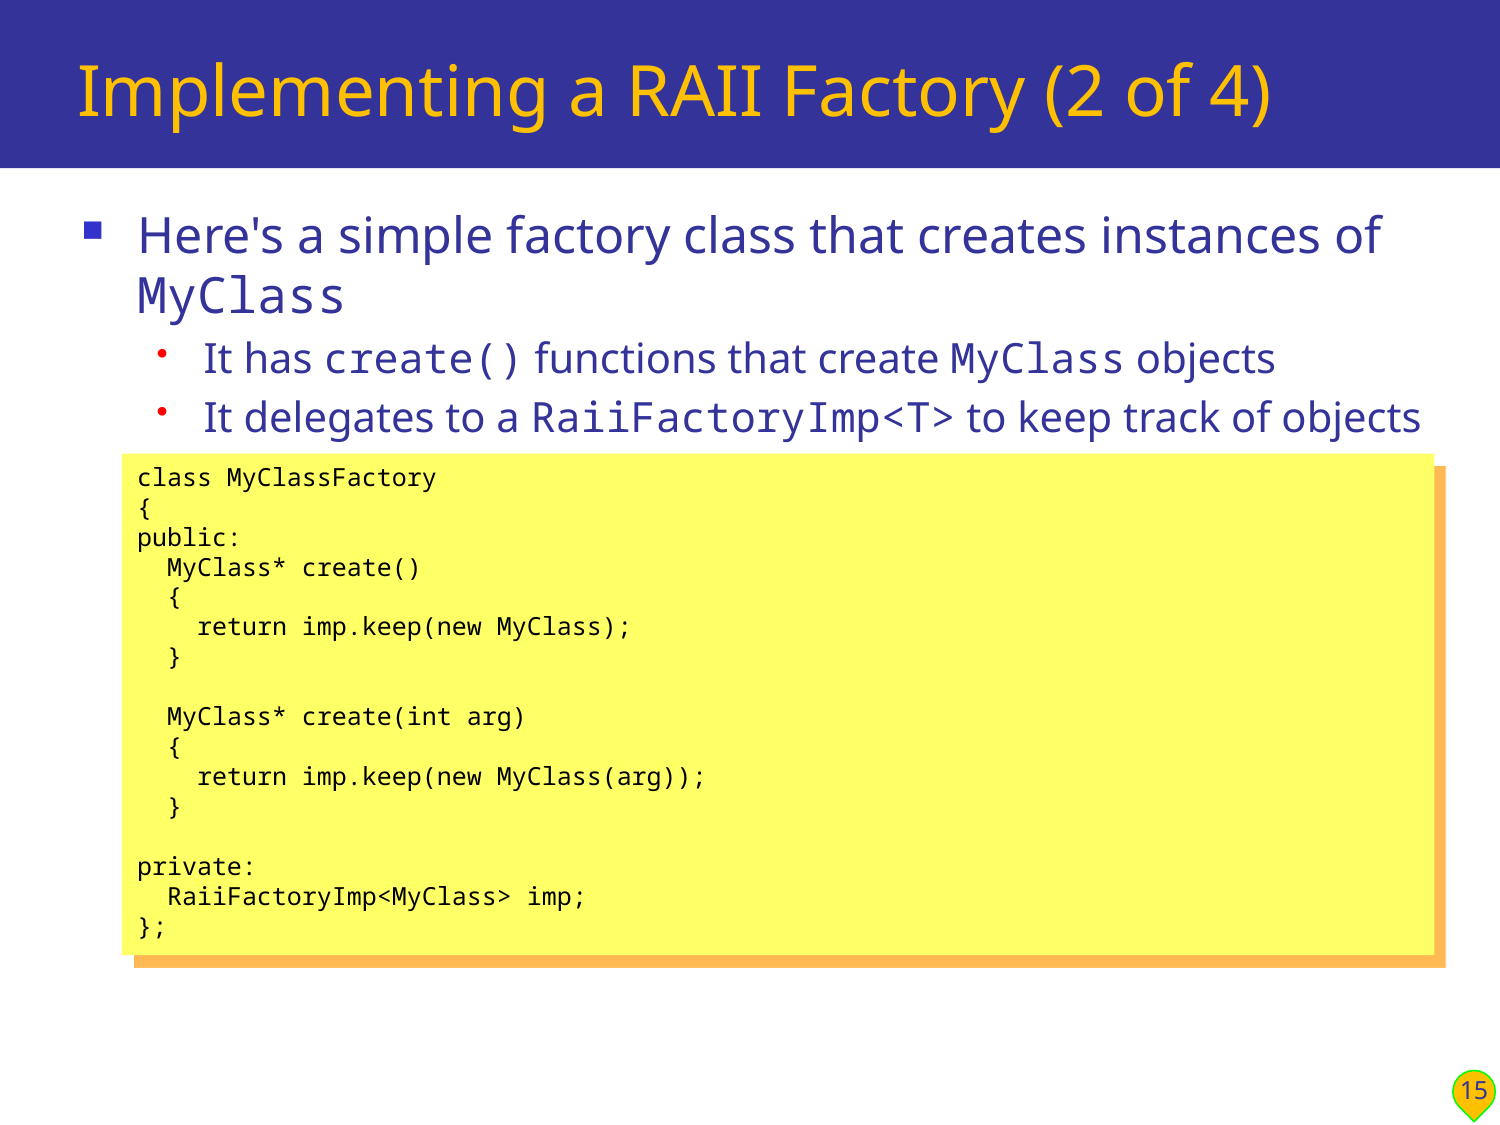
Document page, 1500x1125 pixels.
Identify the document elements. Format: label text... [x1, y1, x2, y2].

footer 15 [1431, 1040, 1500, 1117]
text_box class MyClassFactory { public: MyClass* create() { return imp.keep(new MyClass); } MyClass* create(int arg) { return imp.keep(new MyClass(arg)); } private: RaiiFactoryImp<MyClass> imp; }; [121, 453, 1435, 956]
list Here's a simple factory class that creates instances of MyClass It has create() functions that create MyClass objects It delegates to a RaiiFactoryImp<T> to keep track of objects We'll show RaiiFactoryImp<T> on the next slide [66, 196, 1460, 1007]
title Implementing a RAII Factory (2 of 4) [61, 24, 1465, 139]
